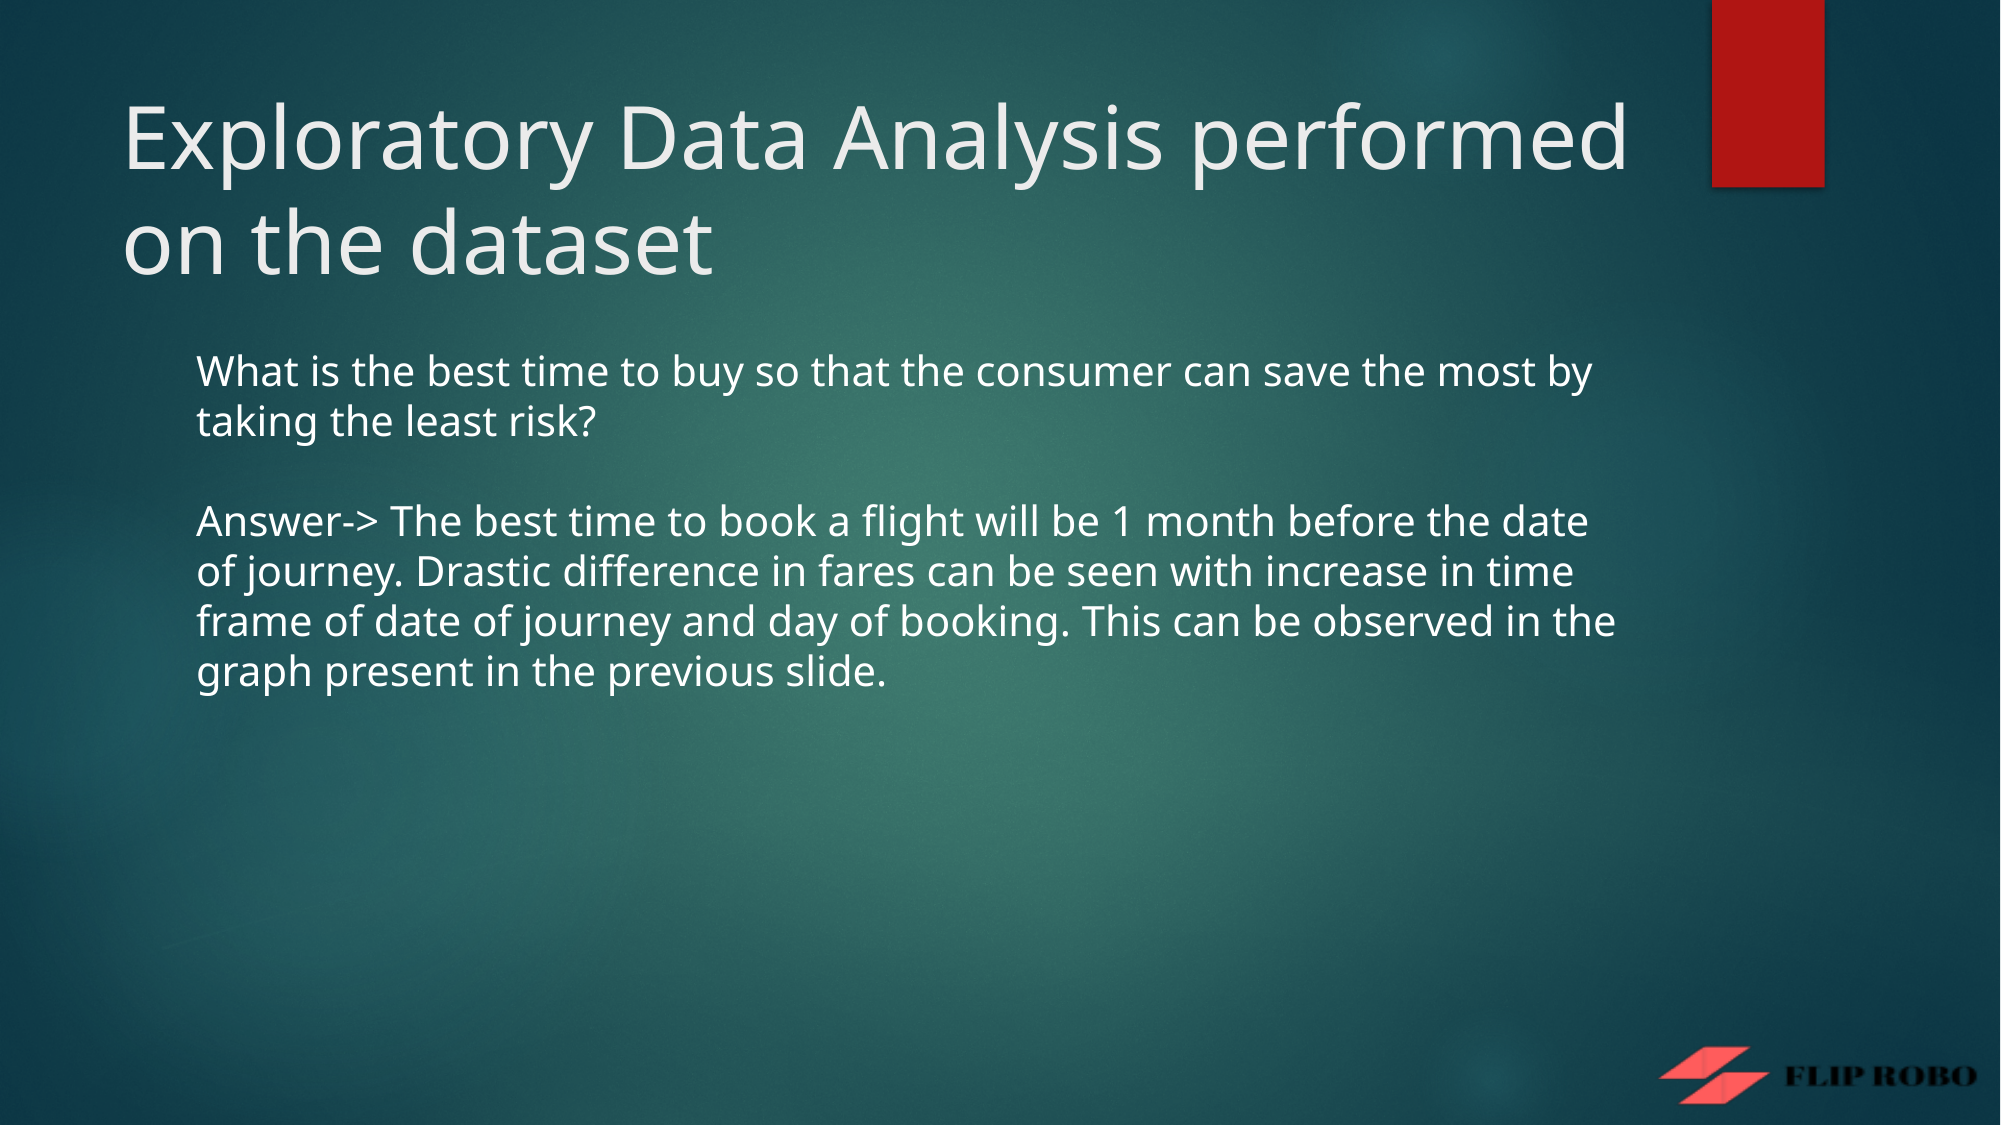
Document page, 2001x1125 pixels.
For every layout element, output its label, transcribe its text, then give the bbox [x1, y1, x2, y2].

list What is the best time to buy so that the consumer can save the most by taking the least risk? Answer-> The best time to book a flight will be 1 month before the date of journey. Drastic difference in fares can be seen with increase in time frame of date of journey and day of booking. This can be observed in the graph present in the previous slide. [181, 336, 1649, 1025]
picture [0, 0, 2001, 1125]
title Exploratory Data Analysis performed on the dataset [106, 74, 1649, 304]
